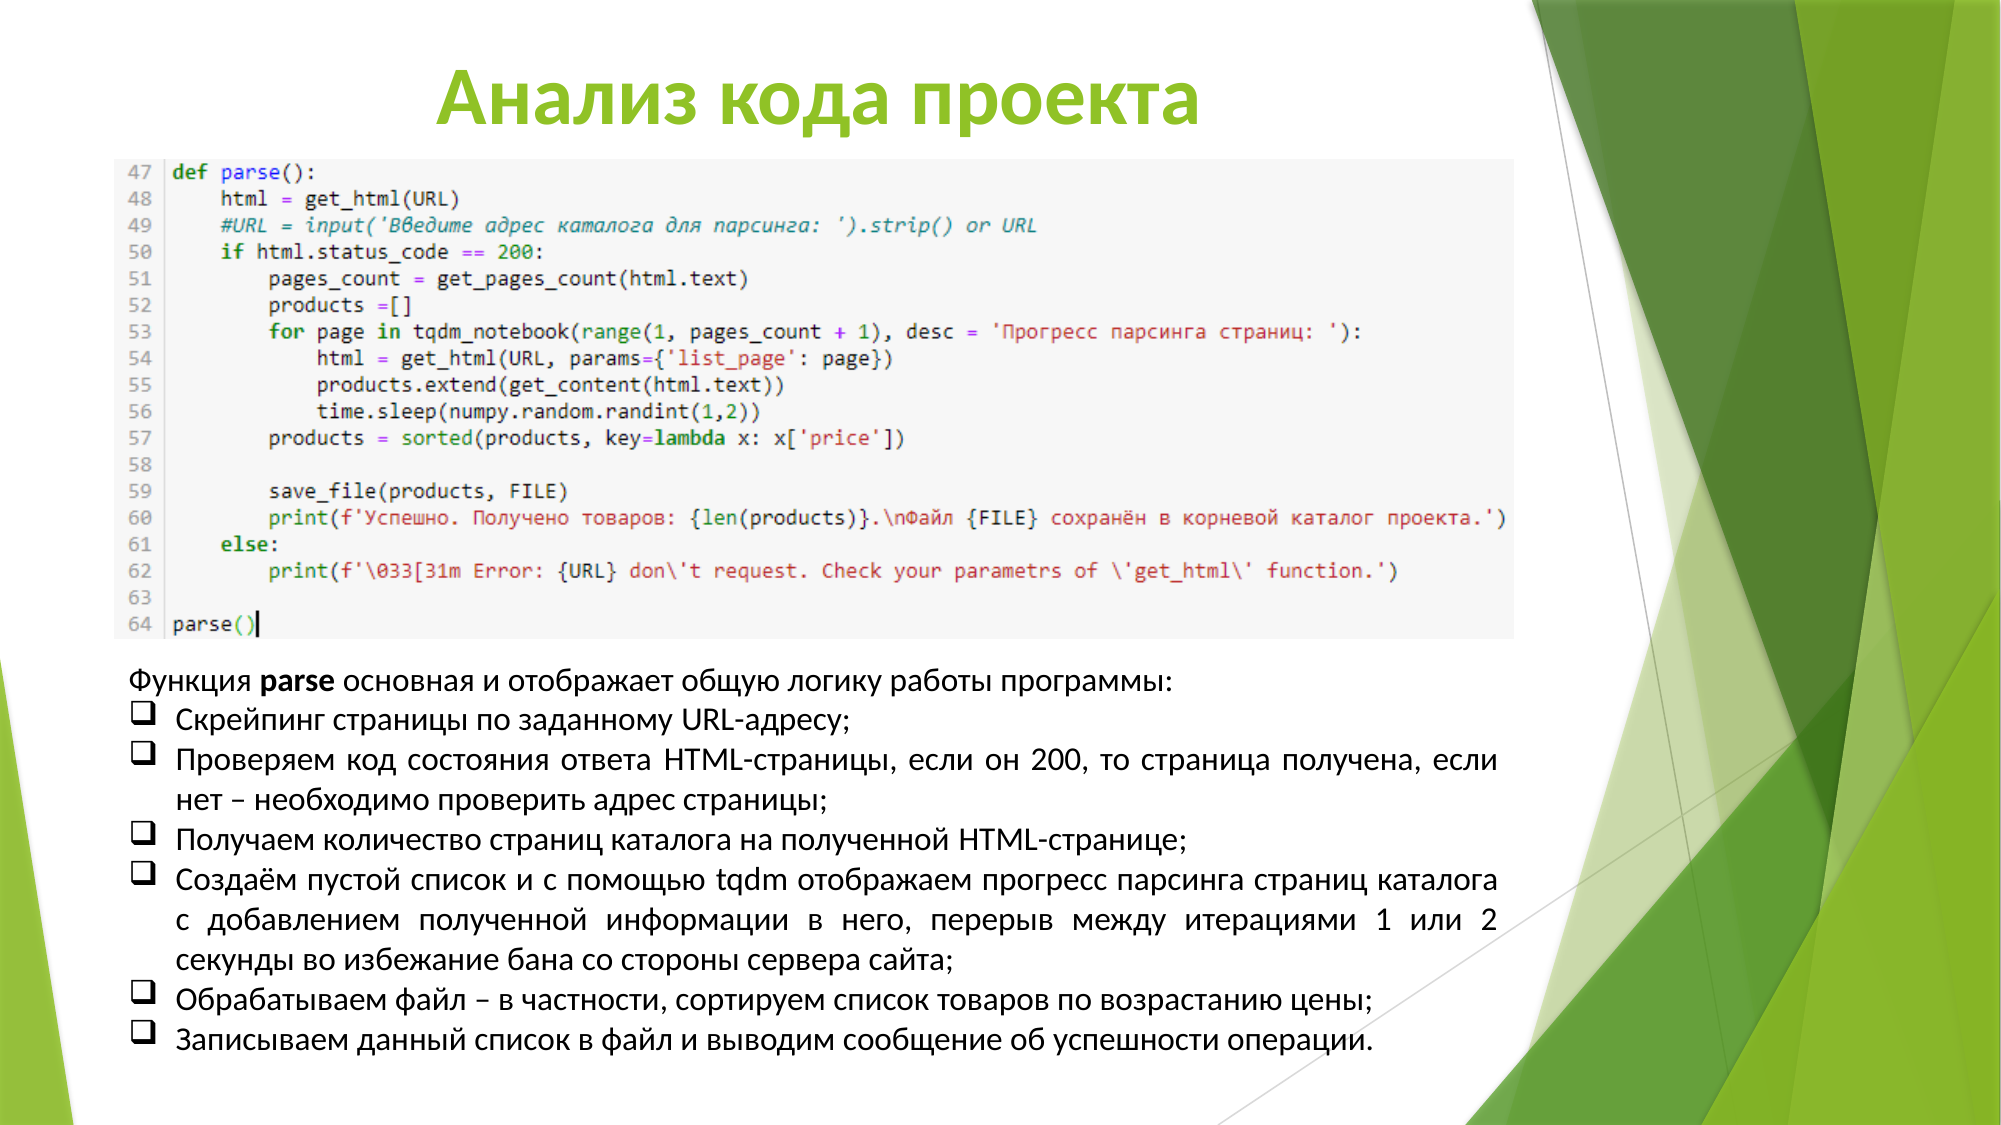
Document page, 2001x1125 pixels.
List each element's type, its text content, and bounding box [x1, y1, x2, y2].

text_box Функция parse основная и отображает общую логику работы программы: Скрейпинг страницы по заданному URL-адресу; Проверяем код состояния ответа HTML-страницы, если он 200, то страница получена, если нет – необходимо проверить адрес страницы; Получаем количество страниц каталога на полученной HTML-странице; Создаём пустой список и с помощью tqdm отображаем прогресс парсинга страниц каталога с добавлением полученной информации в него, перерыв между итерациями 1 или 2 секунды во избежание бана со стороны сервера сайта; Обрабатываем файл – в частности, сортируем список товаров по возрастанию цены; Записываем данный список в файл и выводим сообщение об успешности операции. [114, 650, 1514, 1065]
picture [113, 158, 1515, 640]
title Анализ кода проекта [114, 33, 1525, 148]
